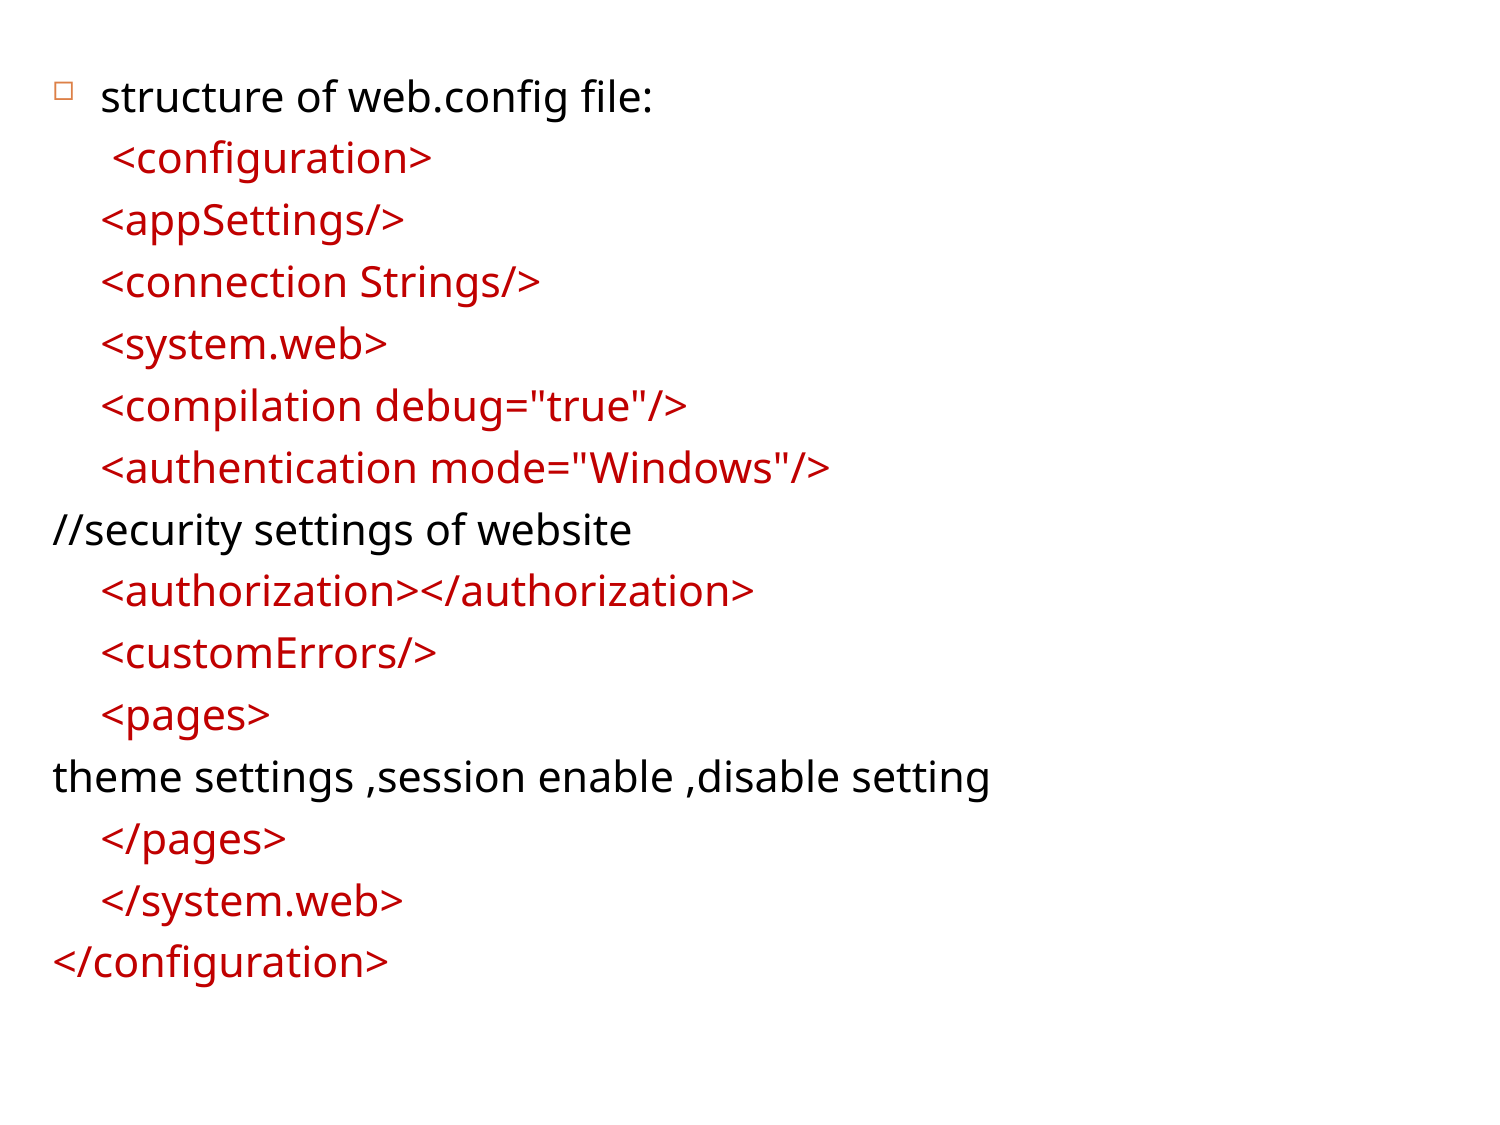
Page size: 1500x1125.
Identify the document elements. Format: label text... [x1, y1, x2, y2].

list structure of web.config file: <configuration> <appSettings/> <connection Strings/> <system.web> <compilation debug="true"/> <authentication mode="Windows"/> //security settings of website <authorization></authorization> <customErrors/> <pages> theme settings ,session enable ,disable setting </pages> </system.web> </configuration> [37, 0, 1463, 1000]
